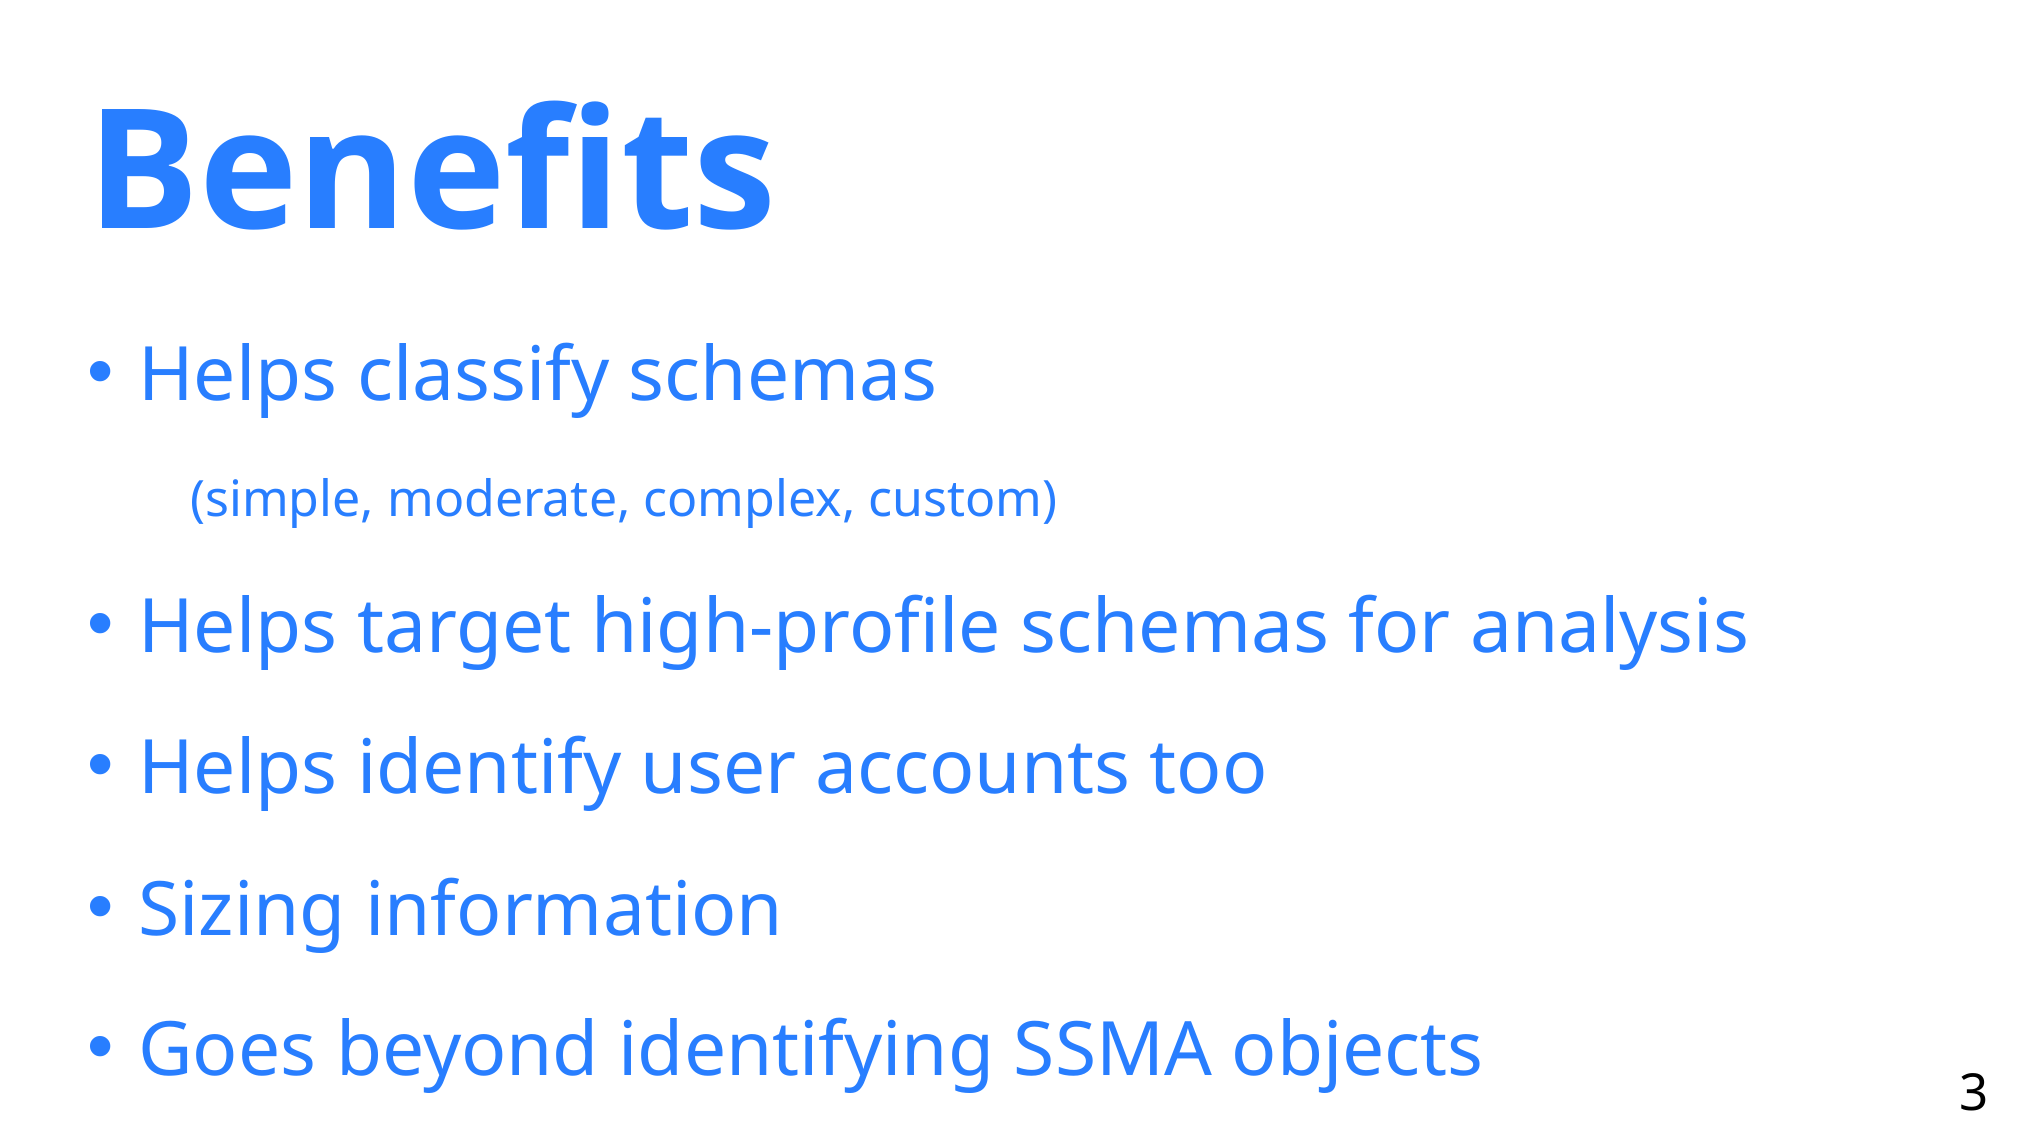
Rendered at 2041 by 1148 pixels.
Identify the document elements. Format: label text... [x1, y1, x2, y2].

list Benefits Helps classify schemas (simple, moderate, complex, custom) Helps target high-profile schemas for analysis Helps identify user accounts too Sizing information Goes beyond identifying SSMA objects [57, 46, 1958, 1125]
slide_number 3 [1958, 1063, 1990, 1125]
